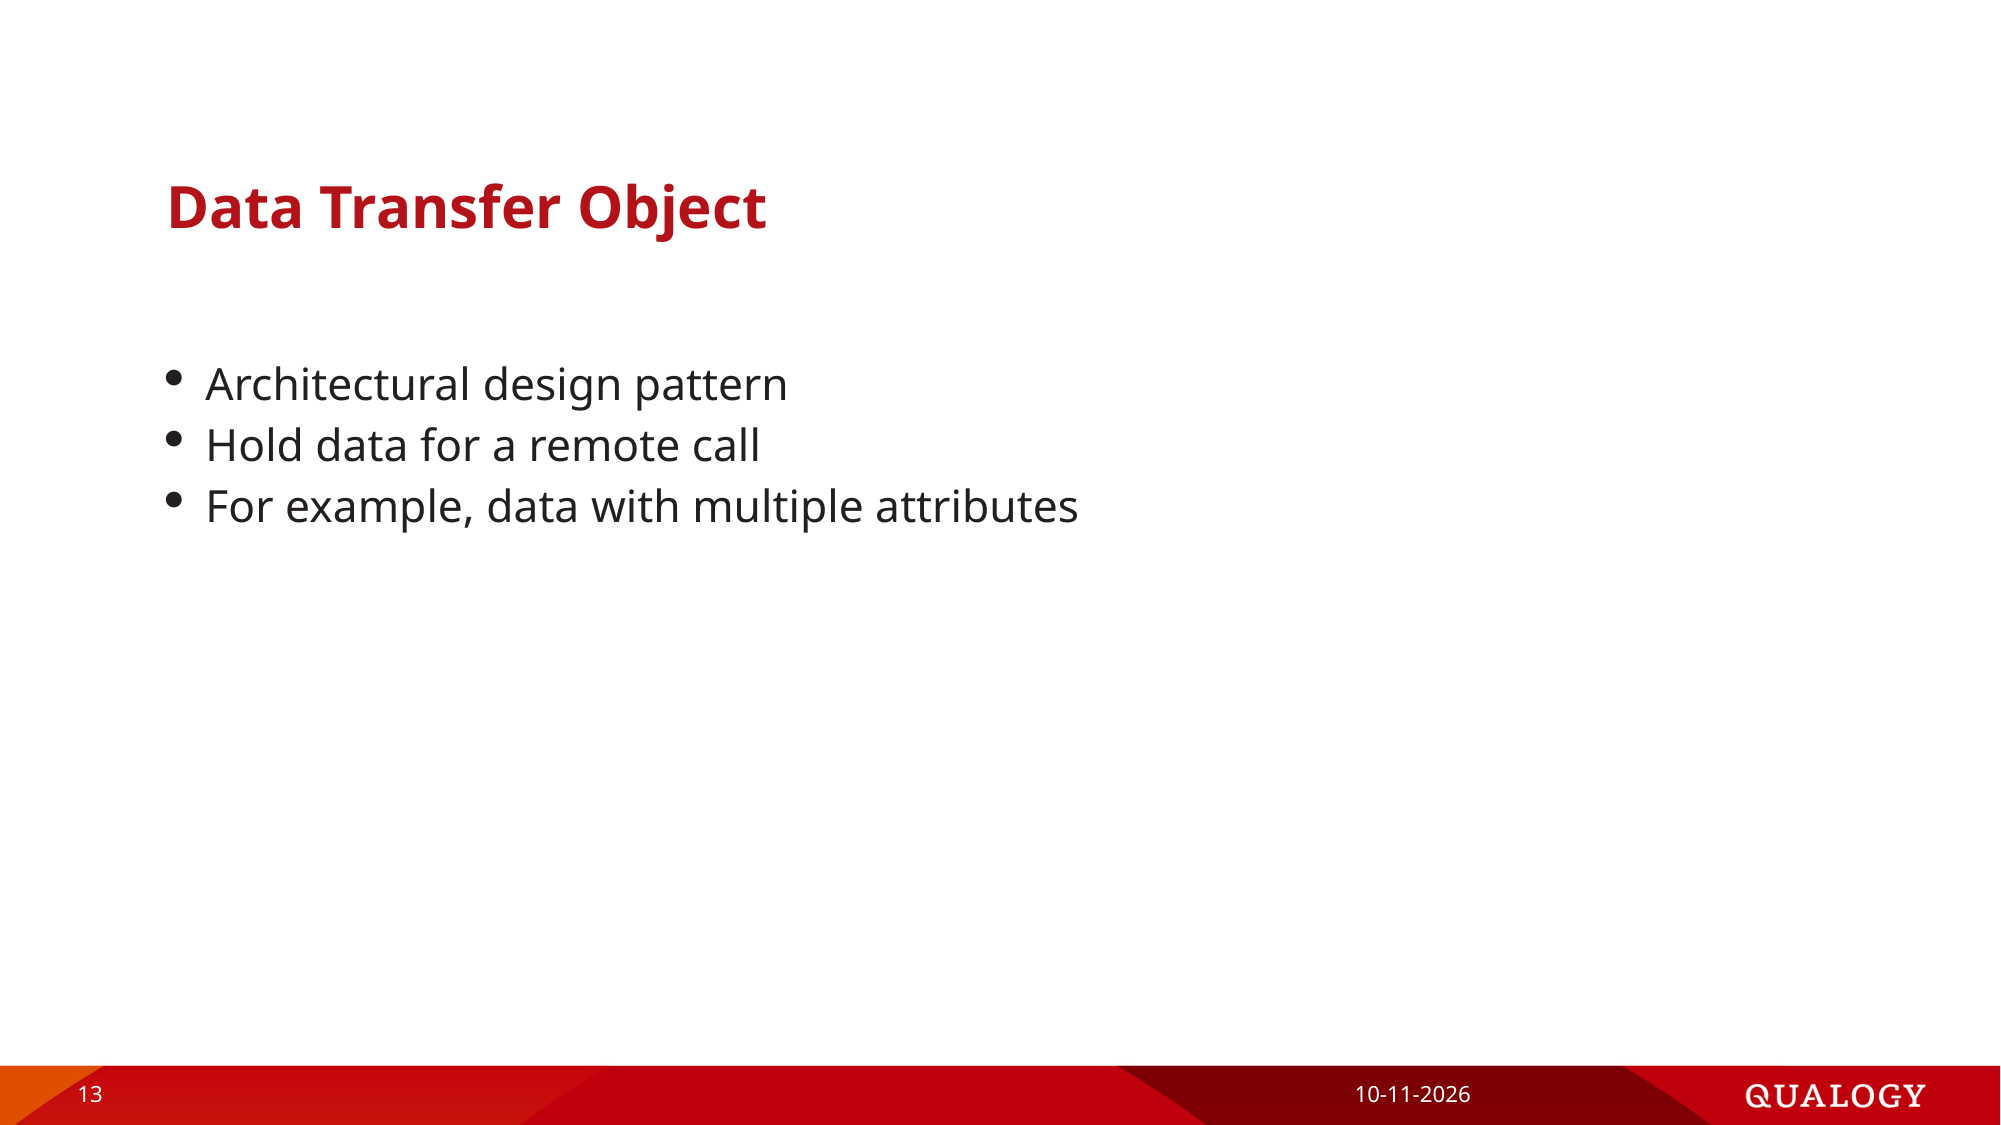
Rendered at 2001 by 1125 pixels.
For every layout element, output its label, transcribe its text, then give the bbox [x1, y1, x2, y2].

slide_number 13 [71, 1071, 151, 1119]
picture [0, 0, 2001, 1125]
title Data Transfer Object [151, 60, 1926, 248]
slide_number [1348, 1071, 1683, 1119]
list Architectural design pattern Hold data for a remote call For example, data with multiple attributes [151, 340, 1926, 1084]
